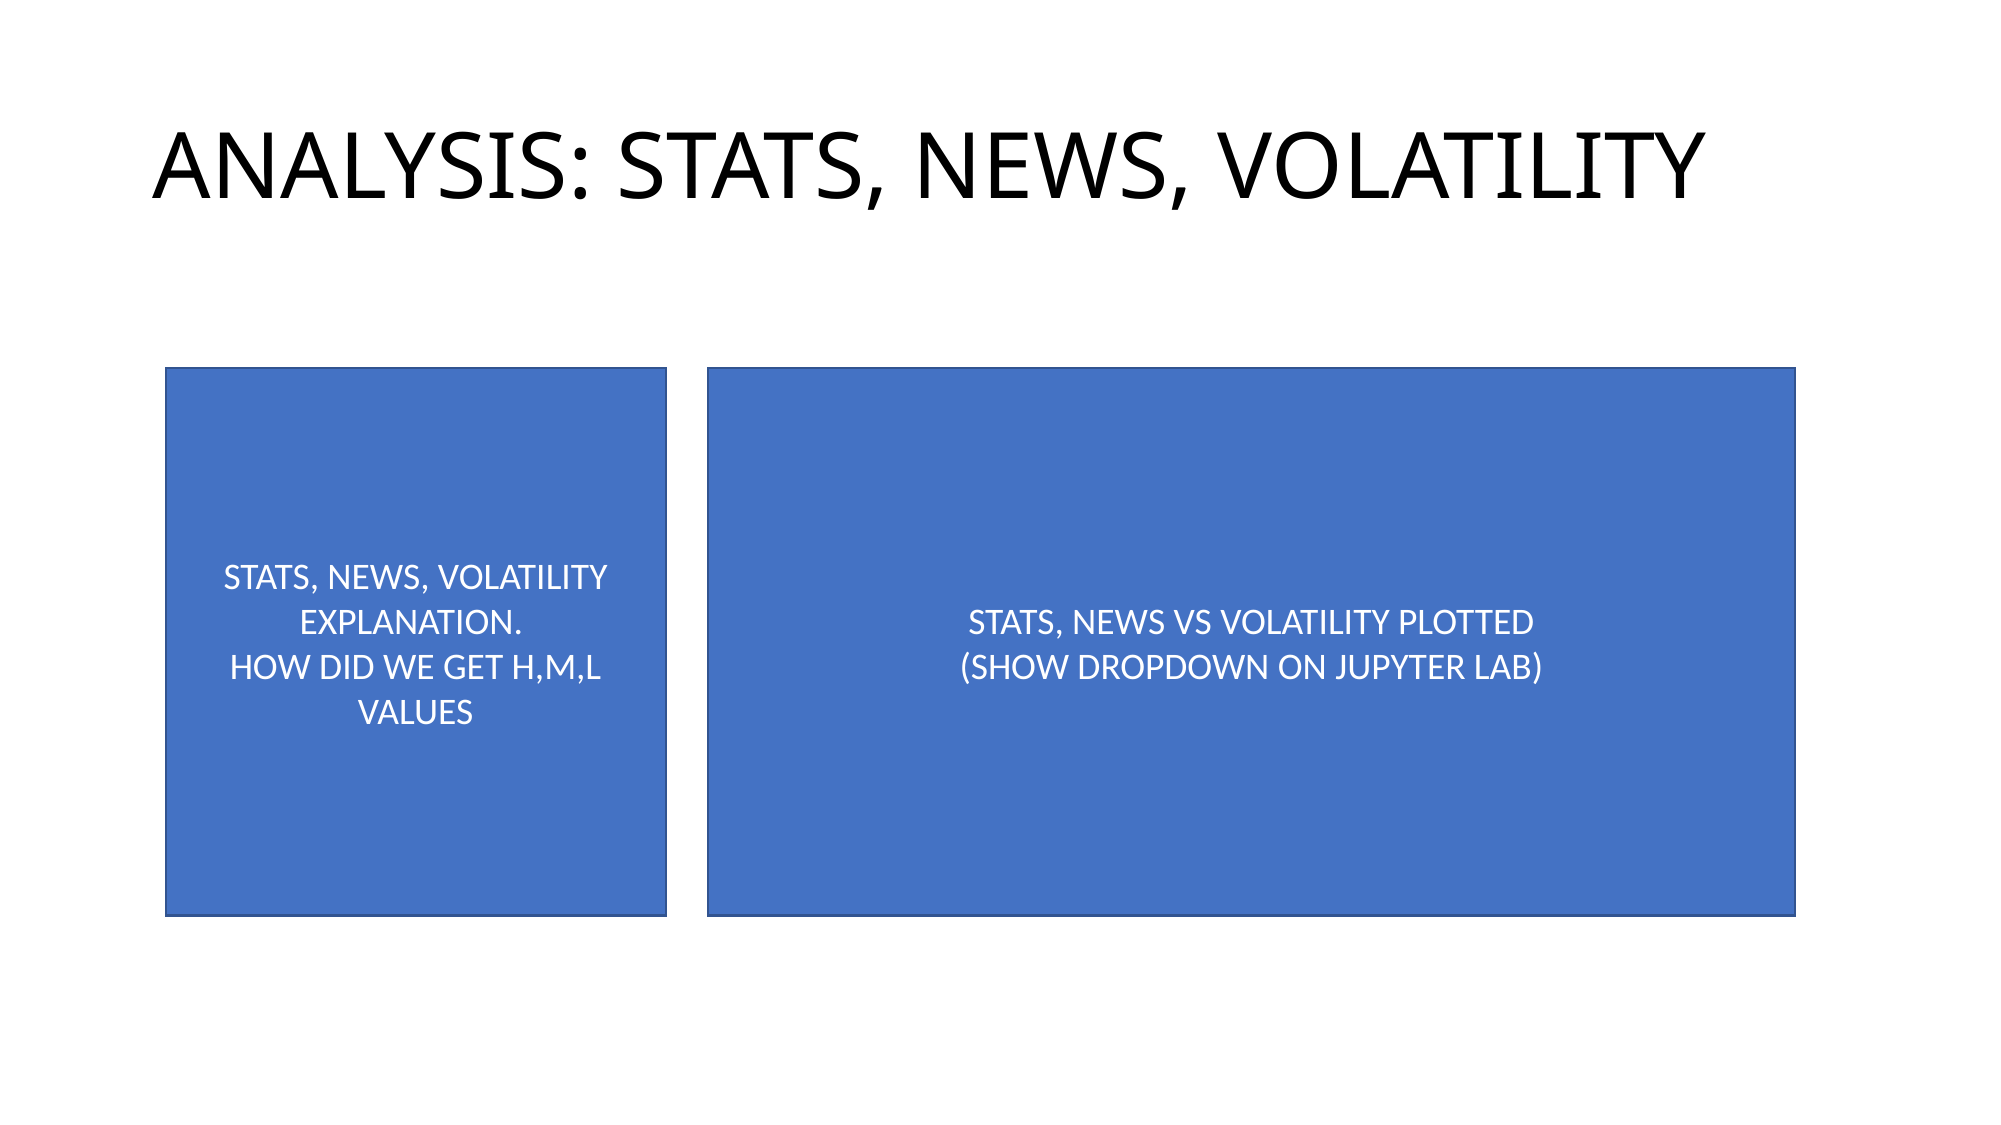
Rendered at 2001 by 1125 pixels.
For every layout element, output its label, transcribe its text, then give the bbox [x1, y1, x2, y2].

title ANALYSIS: STATS, NEWS, VOLATILITY [137, 59, 1863, 278]
text_box STATS, NEWS, VOLATILITY EXPLANATION. HOW DID WE GET H,M,L VALUES [165, 367, 667, 917]
text_box STATS, NEWS VS VOLATILITY PLOTTED (SHOW DROPDOWN ON JUPYTER LAB) [707, 367, 1796, 917]
